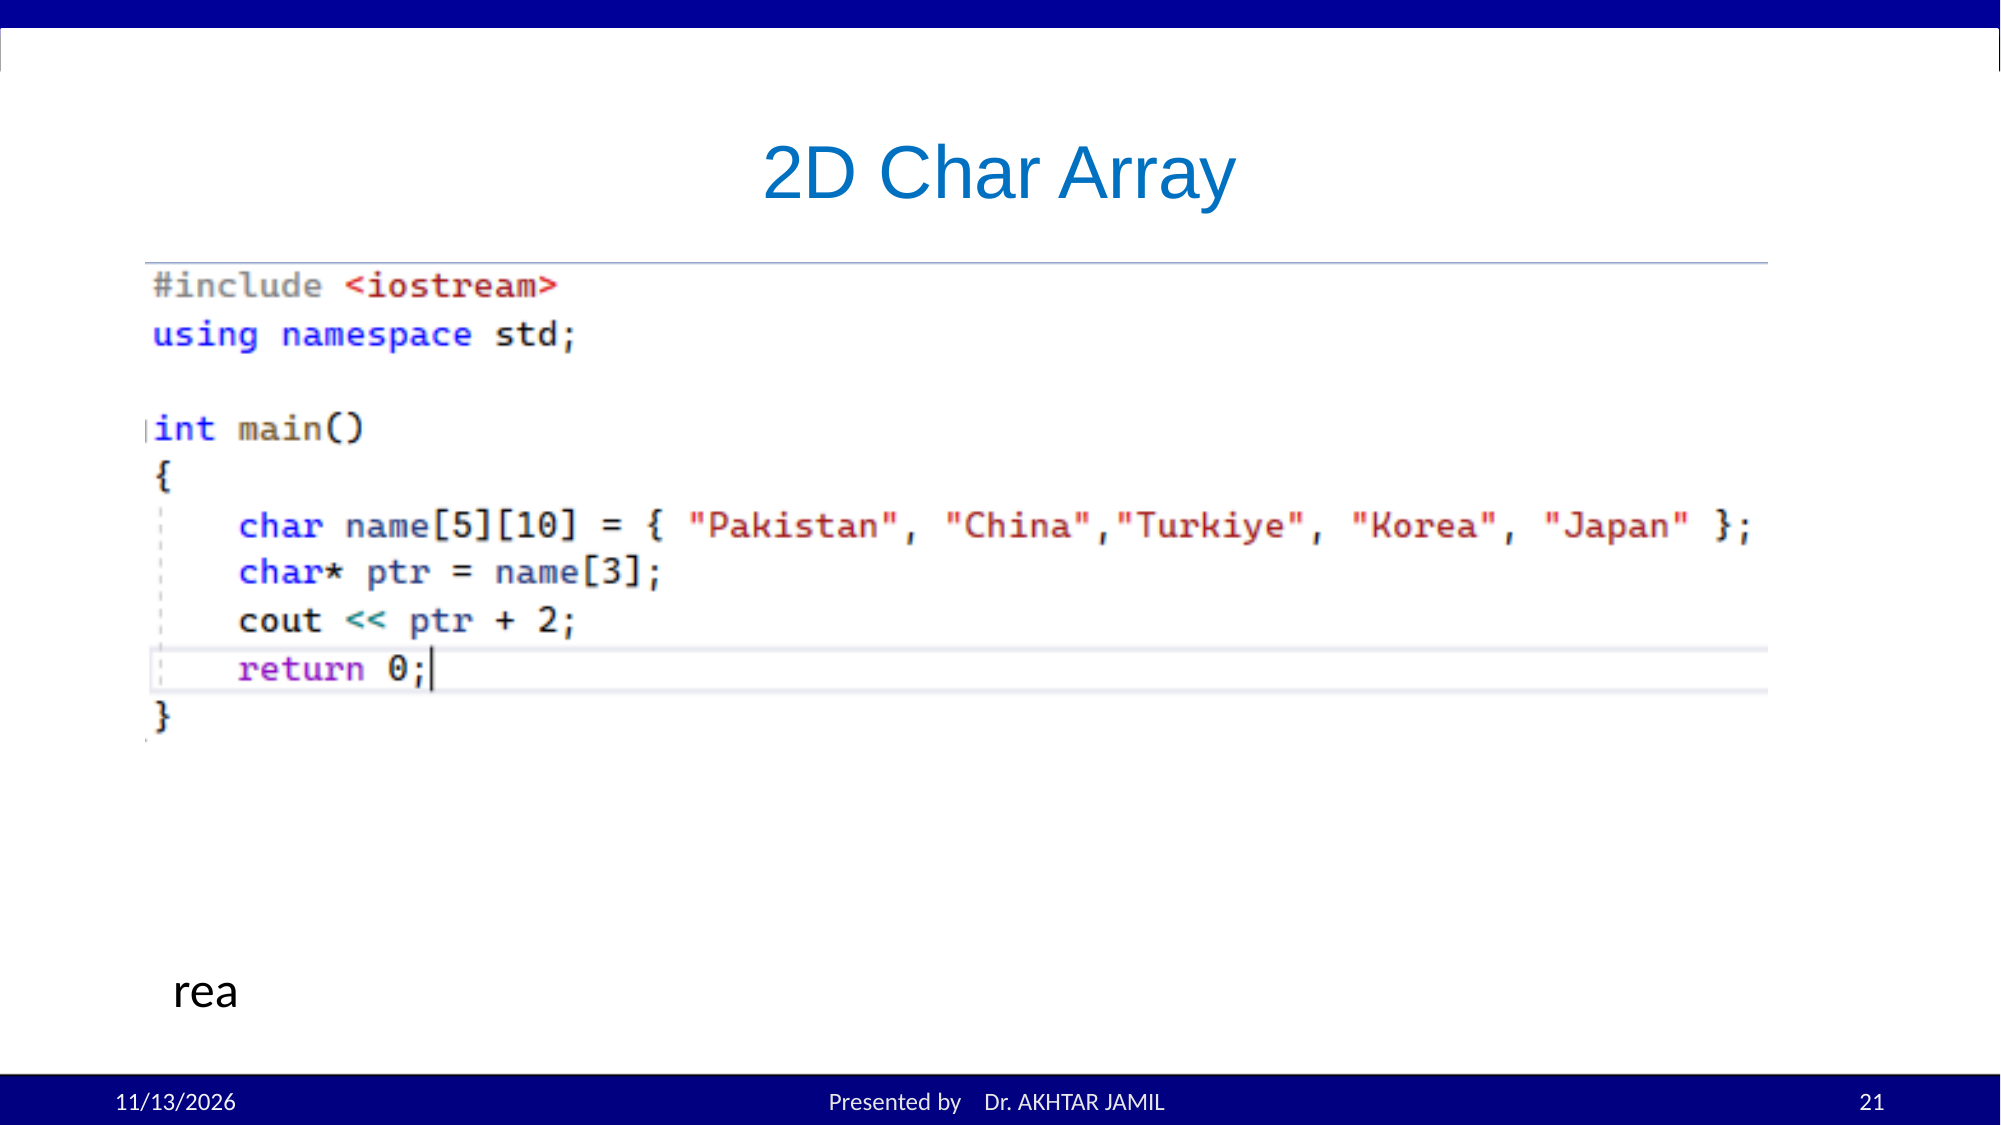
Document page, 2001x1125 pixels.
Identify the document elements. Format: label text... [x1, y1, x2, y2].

footer Presented by Dr. AKHTAR JAMIL [683, 1062, 1317, 1125]
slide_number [99, 1062, 567, 1125]
slide_number 21 [1433, 1062, 1900, 1125]
text_box rea [158, 949, 509, 1025]
picture [0, 0, 2001, 1125]
title 2D Char Array [99, 99, 1900, 238]
